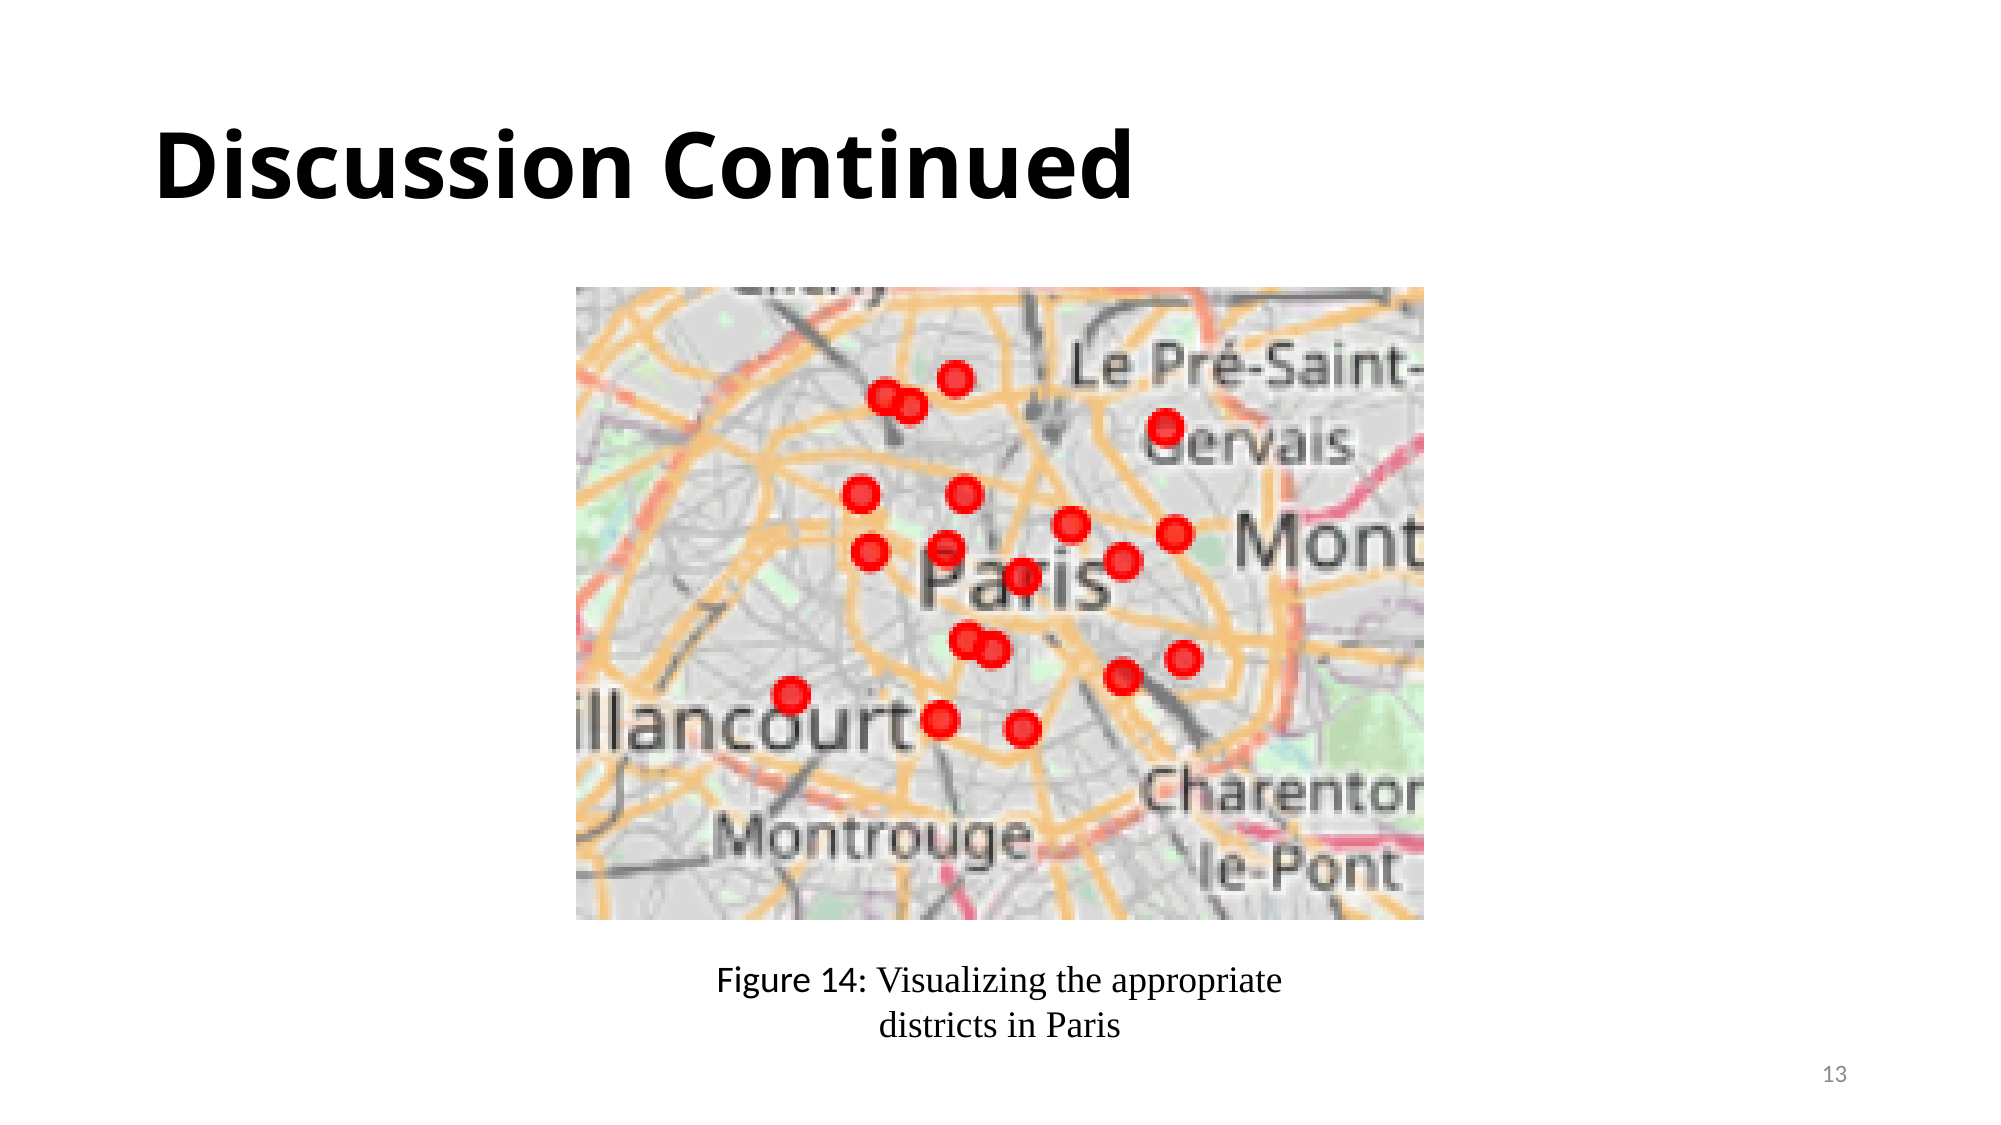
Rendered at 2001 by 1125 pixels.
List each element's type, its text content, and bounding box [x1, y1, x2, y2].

slide_number 12 [1412, 1042, 1863, 1103]
title Discussion Continued [137, 59, 1863, 278]
text_box Figure 14: Visualizing the appropriate districts in Paris [696, 947, 1304, 1053]
picture [576, 287, 1424, 920]
